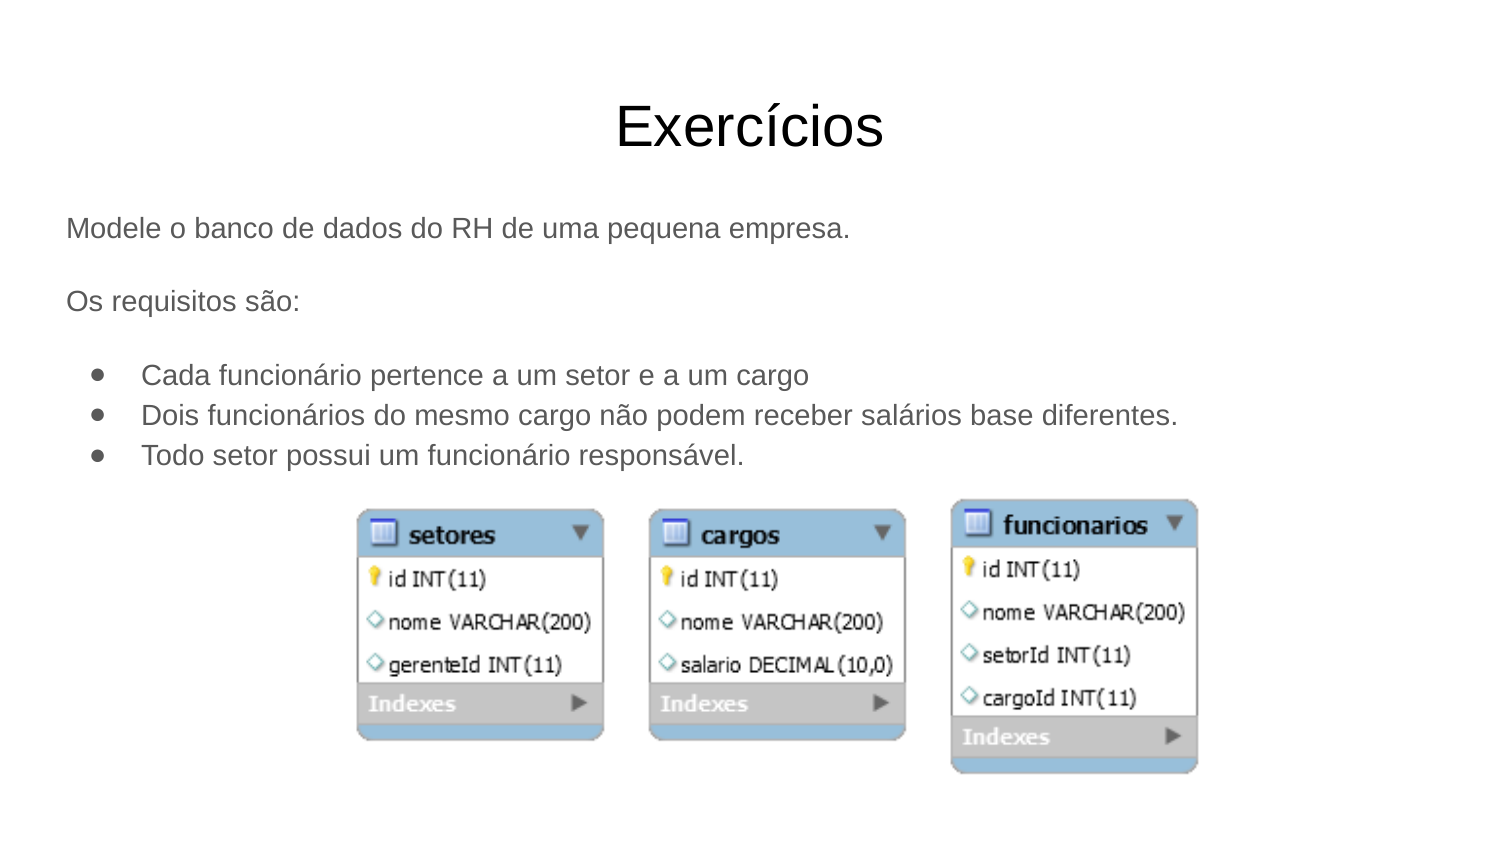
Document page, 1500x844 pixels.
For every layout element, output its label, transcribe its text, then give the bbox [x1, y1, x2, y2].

list Modele o banco de dados do RH de uma pequena empresa. Os requisitos são: Cada funcionário pertence a um setor e a um cargo Dois funcionários do mesmo cargo não podem receber salários base diferentes. Todo setor possui um funcionário responsável. [51, 189, 1449, 750]
title Exercícios [51, 72, 1449, 167]
picture [328, 481, 1220, 788]
